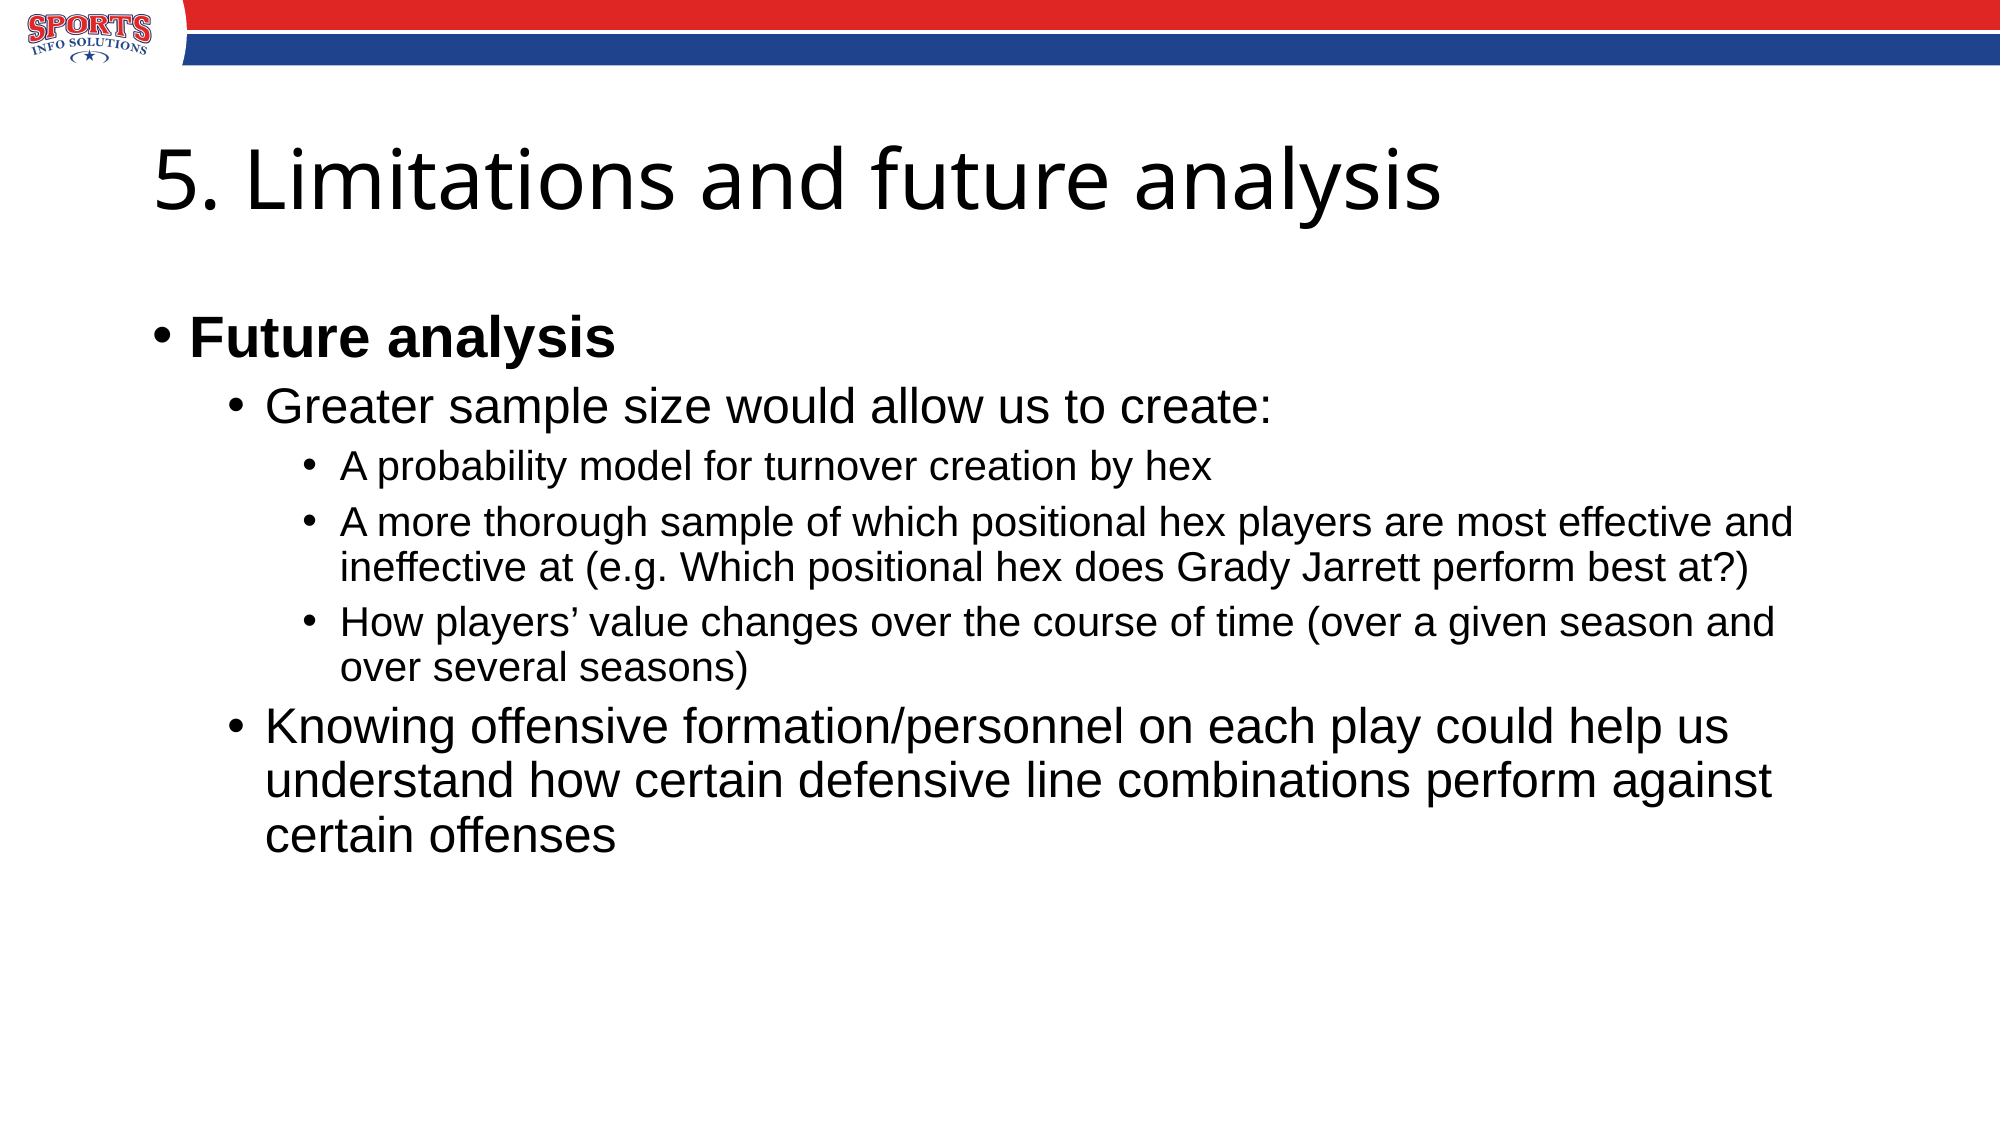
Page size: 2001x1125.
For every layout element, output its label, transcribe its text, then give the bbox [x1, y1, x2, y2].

title 5. Limitations and future analysis [137, 73, 1863, 291]
picture [24, 10, 155, 66]
list Future analysis Greater sample size would allow us to create: A probability model for turnover creation by hex A more thorough sample of which positional hex players are most effective and ineffective at (e.g. Which positional hex does Grady Jarrett perform best at?) How players’ value changes over the course of time (over a given season and over several seasons) Knowing offensive formation/personnel on each play could help us understand how certain defensive line combinations perform against certain offenses [137, 299, 1863, 1014]
